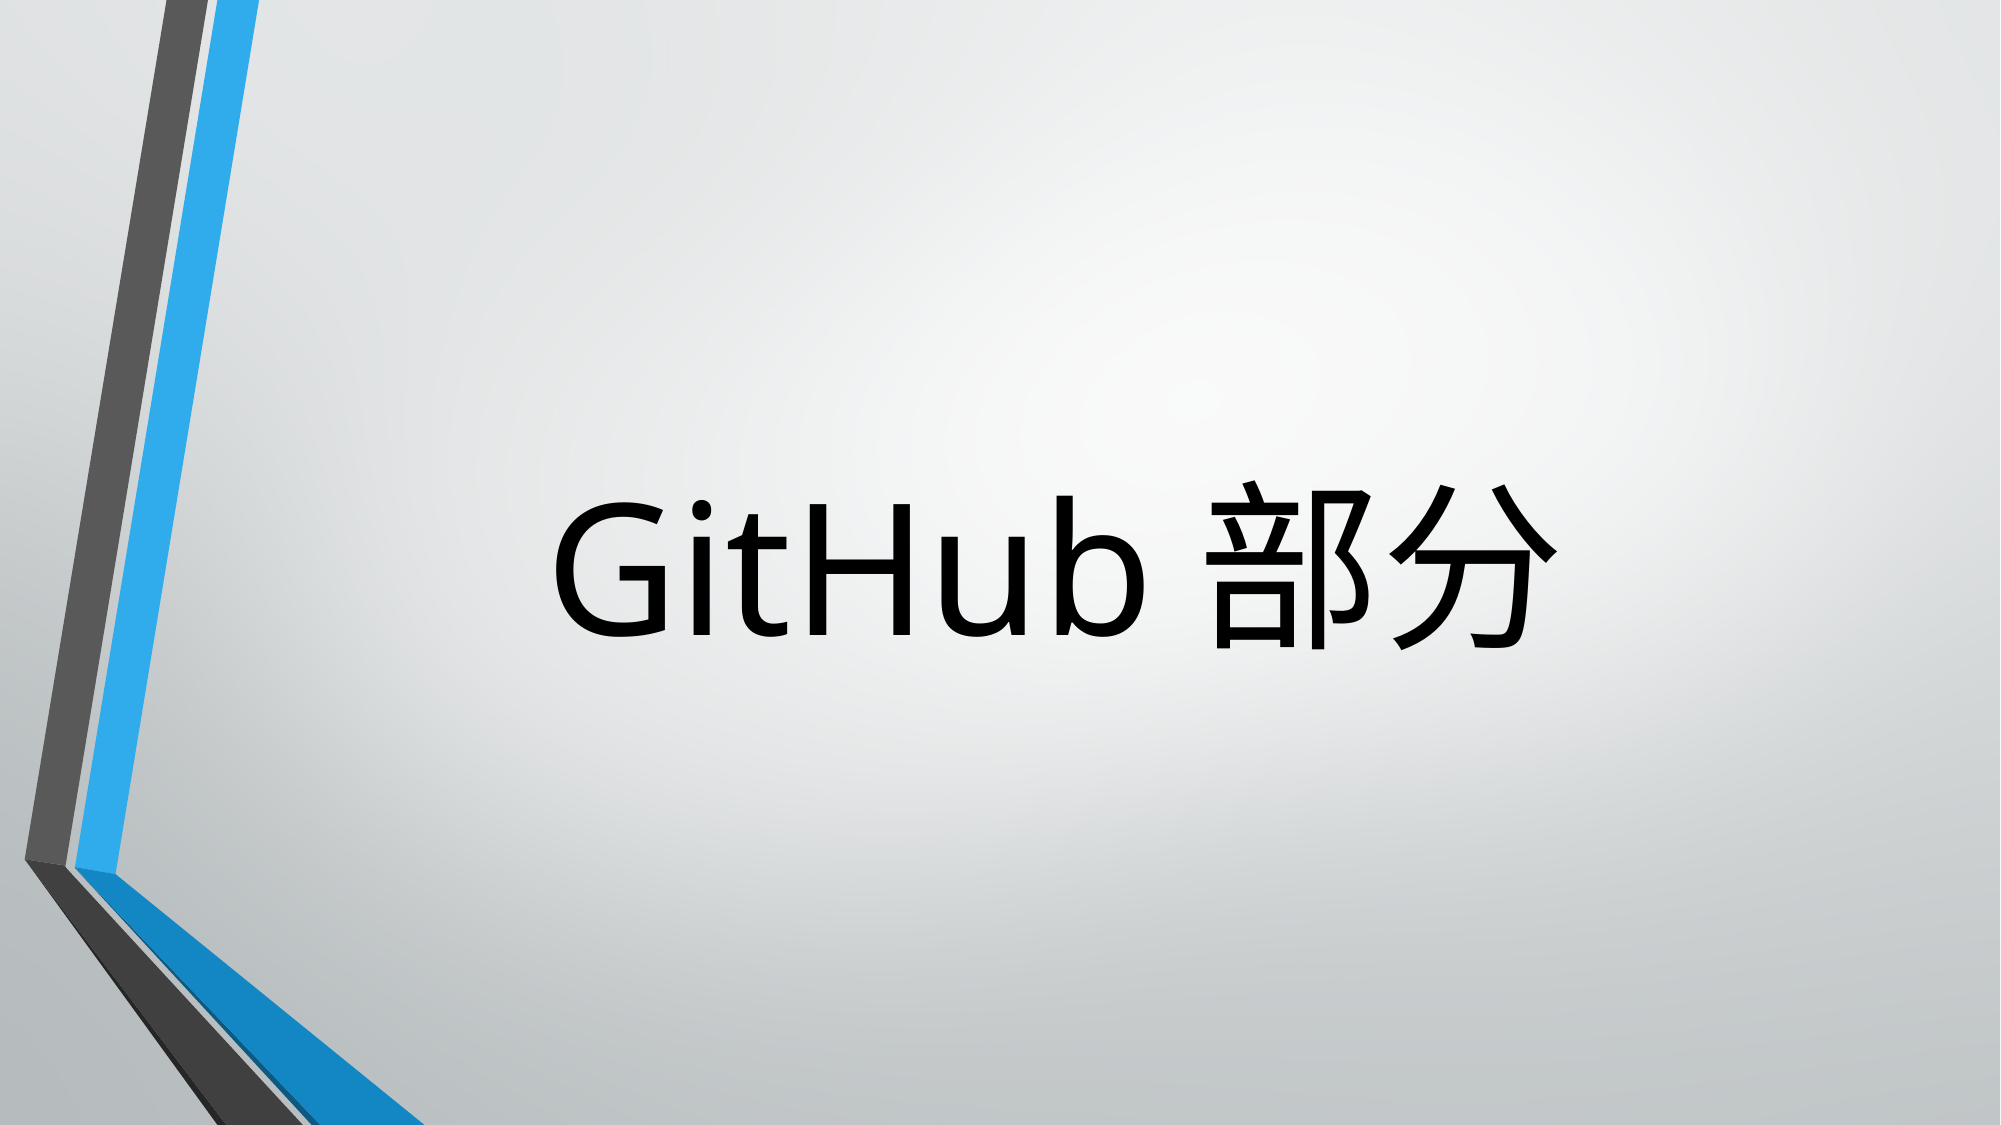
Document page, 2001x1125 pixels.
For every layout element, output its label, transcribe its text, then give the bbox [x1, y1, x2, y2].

title GitHub部分 [232, 418, 1877, 707]
